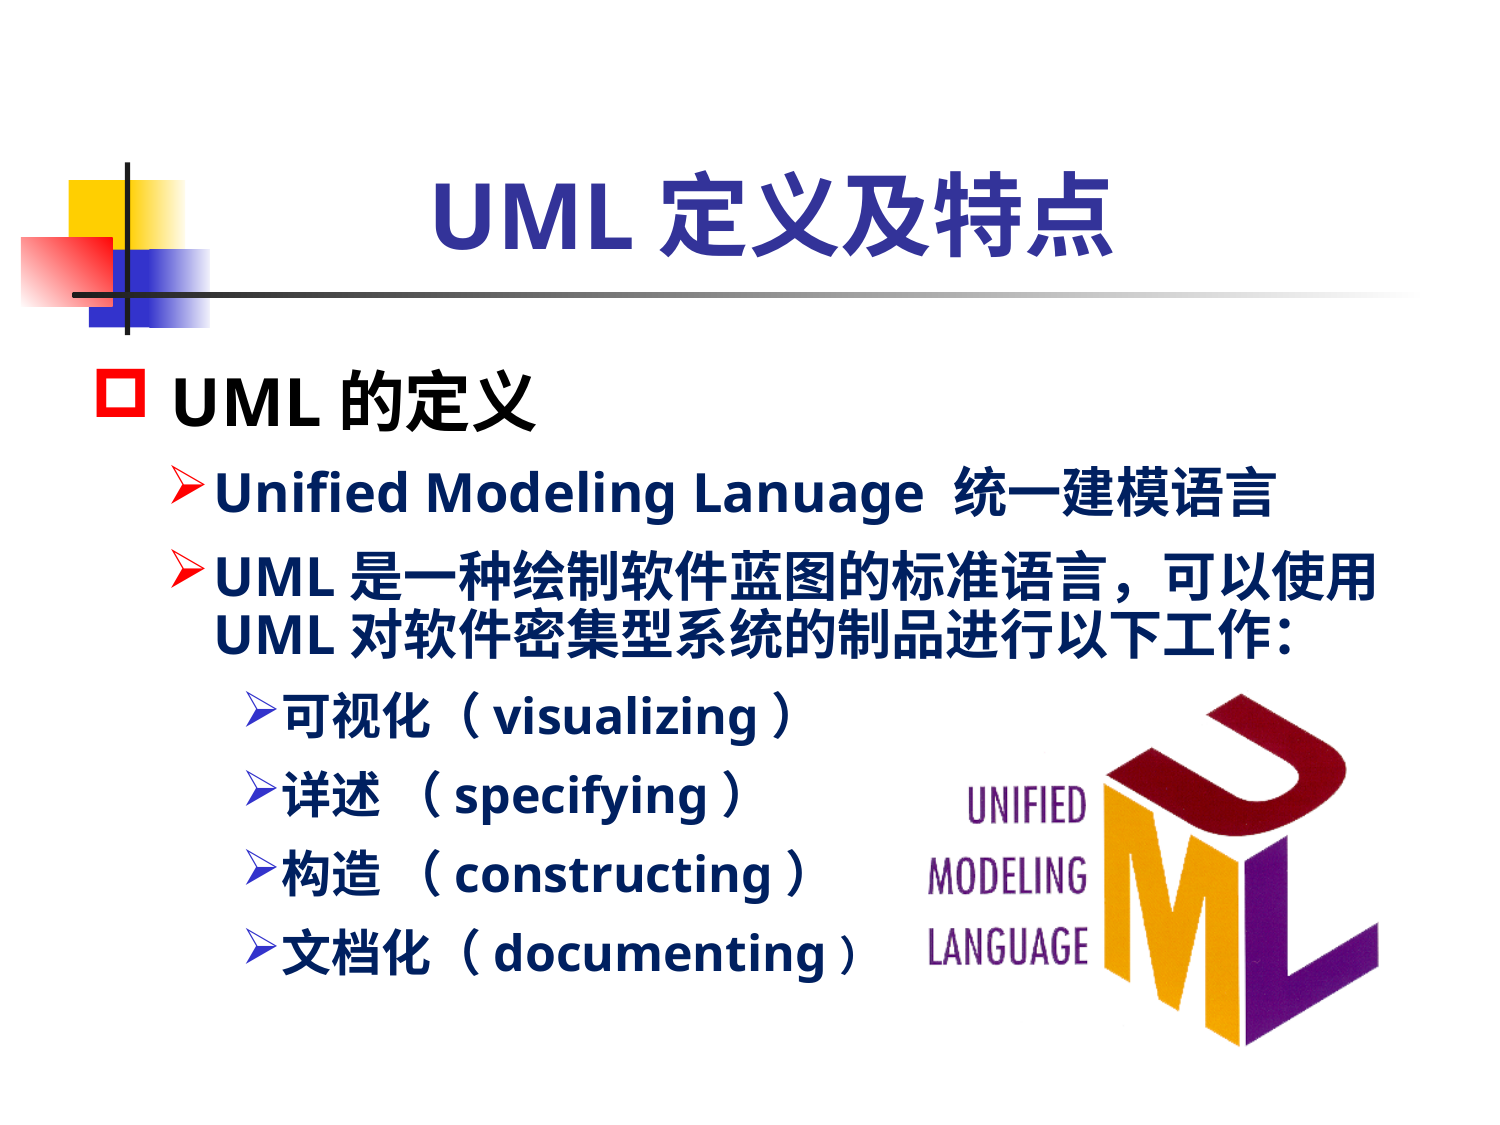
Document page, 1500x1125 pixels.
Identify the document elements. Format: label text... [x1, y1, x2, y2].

text_box UML的定义 Unified Modeling Lanuage 统一建模语言 UML是一种绘制软件蓝图的标准语言，可以使用UML对软件密集型系统的制品进行以下工作： 可视化（visualizing） 详述 （specifying） 构造 （constructing） 文档化（documenting） [76, 361, 1412, 1037]
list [915, 674, 1412, 1068]
title UML定义及特点 [188, 125, 1376, 275]
